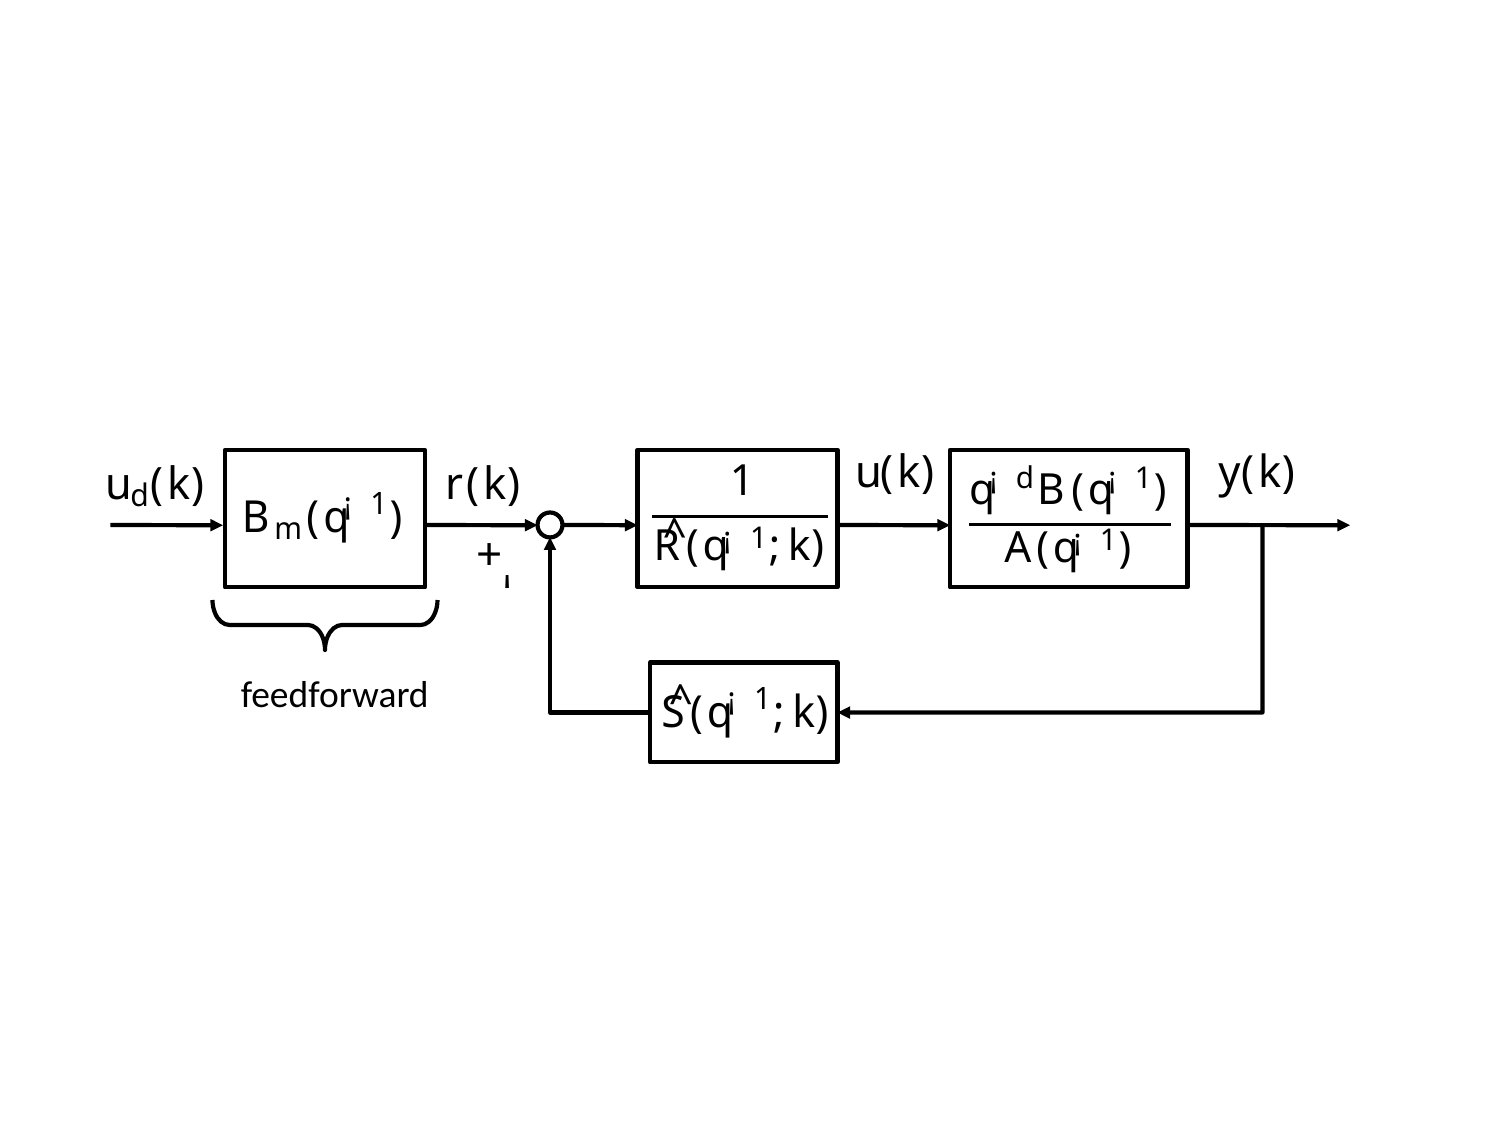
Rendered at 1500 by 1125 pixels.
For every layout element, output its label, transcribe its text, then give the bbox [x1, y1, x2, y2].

picture [474, 537, 538, 588]
picture [439, 462, 524, 518]
text_box [223, 448, 427, 589]
picture [659, 681, 833, 746]
picture [649, 462, 835, 576]
text_box [635, 448, 840, 535]
text_box [654, 660, 840, 711]
text_box [838, 535, 1264, 719]
picture [1212, 449, 1301, 505]
text_box [535, 510, 565, 539]
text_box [549, 537, 651, 713]
text_box [648, 714, 840, 764]
text_box feedforward [226, 662, 445, 723]
text_box [654, 535, 840, 589]
picture [962, 462, 1177, 580]
text_box [948, 448, 1190, 589]
picture [99, 462, 210, 518]
picture [237, 487, 406, 551]
text_box [211, 599, 439, 651]
picture [849, 449, 939, 505]
